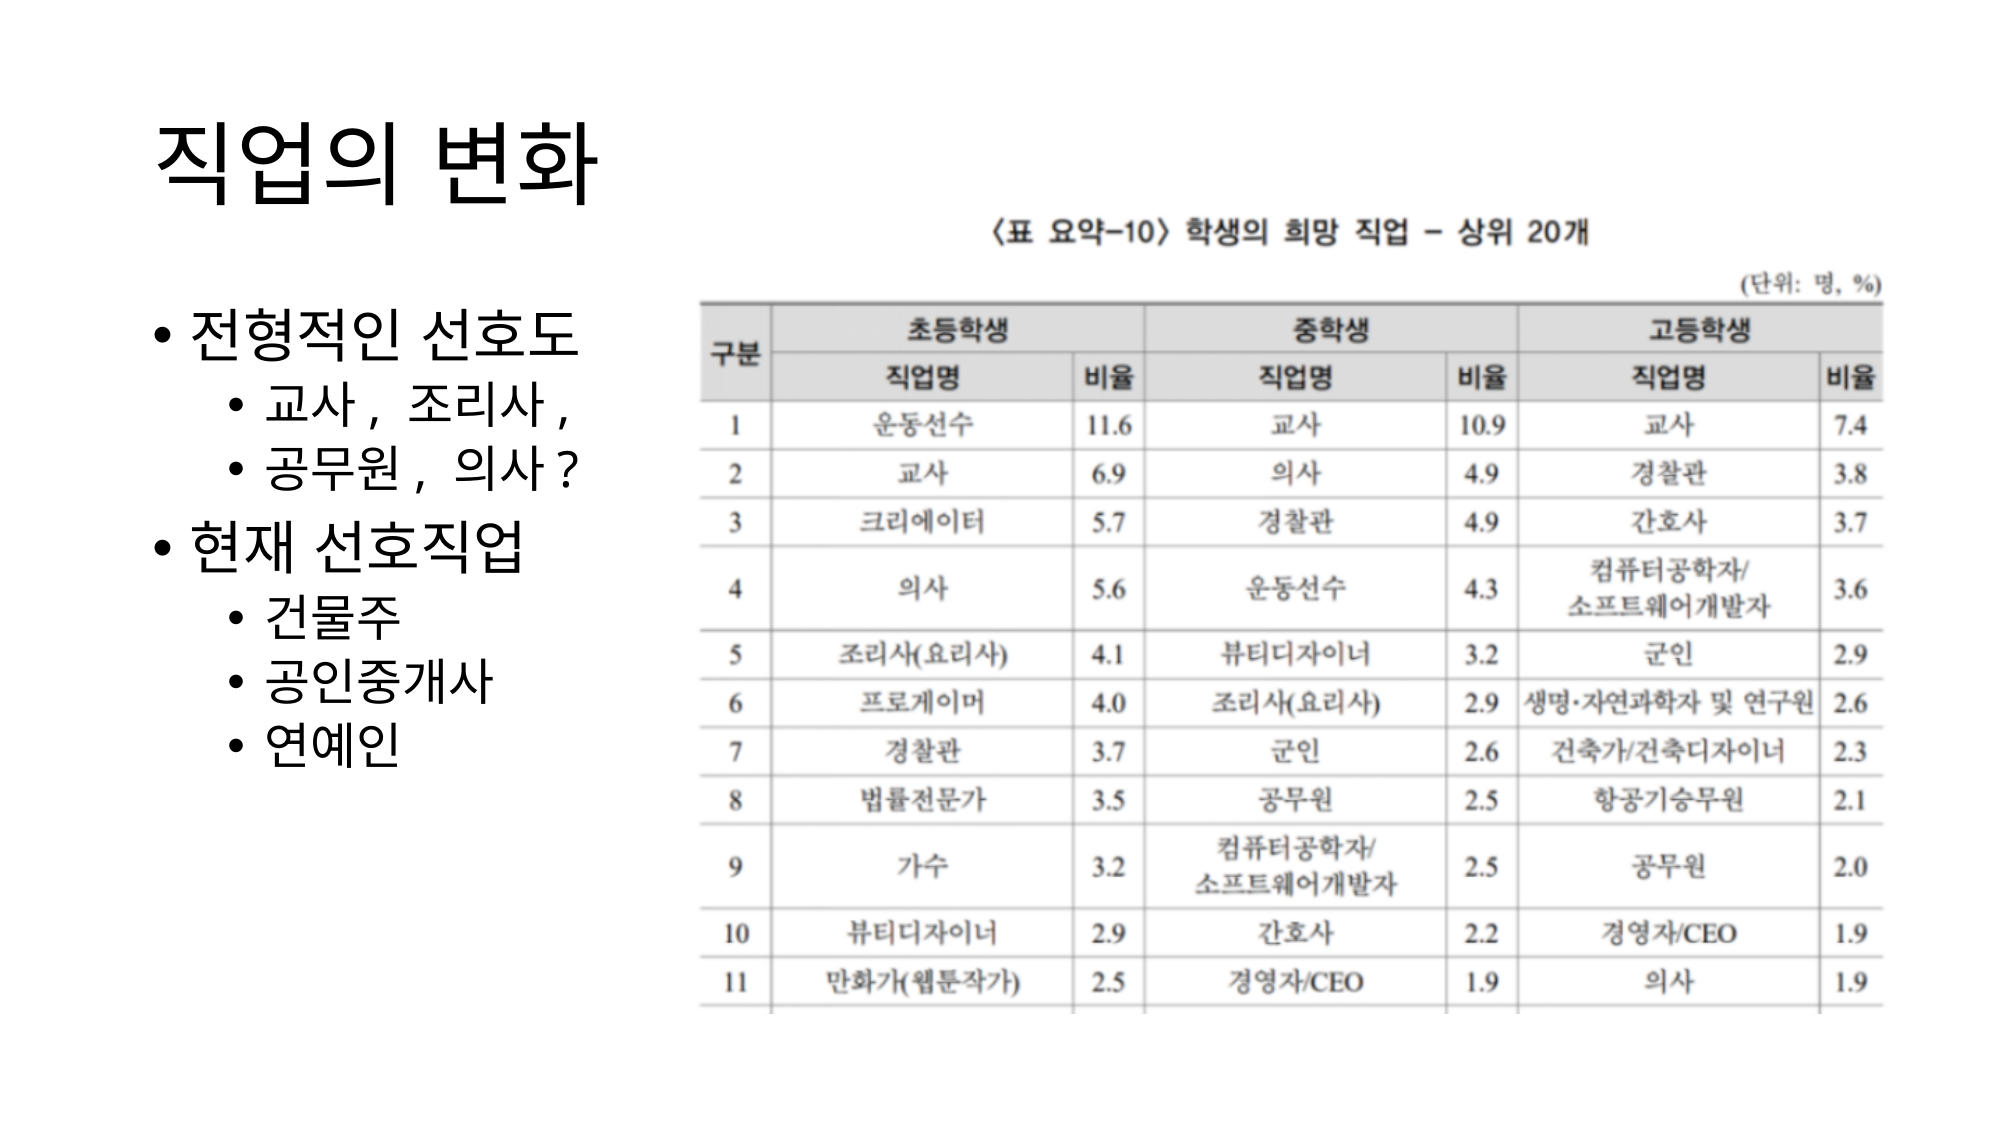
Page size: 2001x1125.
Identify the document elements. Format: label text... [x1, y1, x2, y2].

picture [690, 200, 1899, 1014]
title 직업의 변화 [137, 59, 1863, 278]
list 전형적인 선호도 교사, 조리사, 공무원, 의사? 현재 선호직업 건물주 공인중개사 연예인 [137, 299, 690, 1014]
